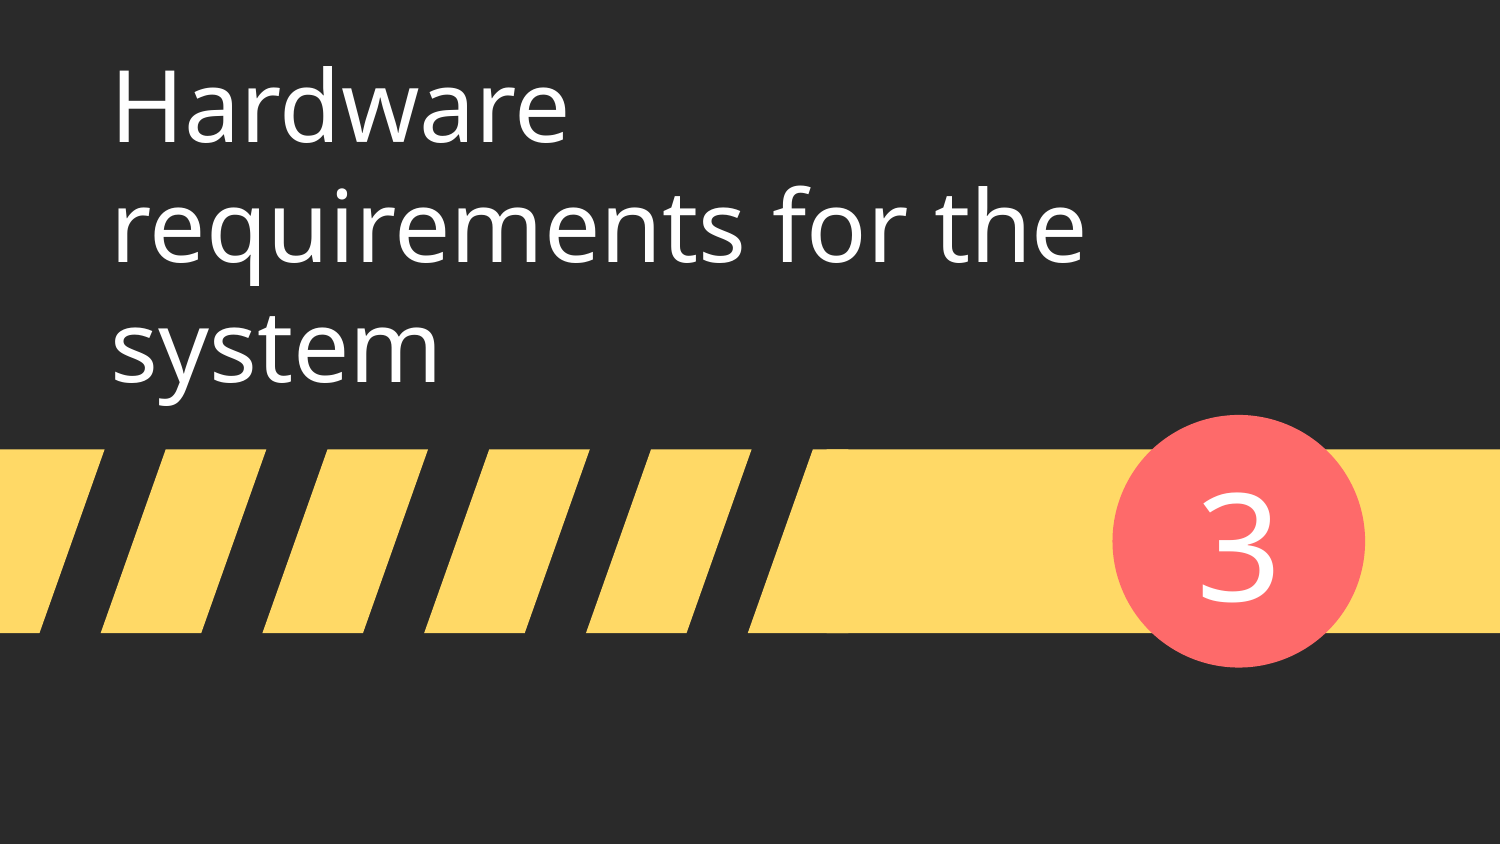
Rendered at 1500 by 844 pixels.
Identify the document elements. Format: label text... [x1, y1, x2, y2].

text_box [0, 449, 1500, 634]
title Hardware requirements for the system [95, 243, 1163, 418]
text_box [1162, 642, 1315, 668]
text_box [1154, 414, 1323, 447]
